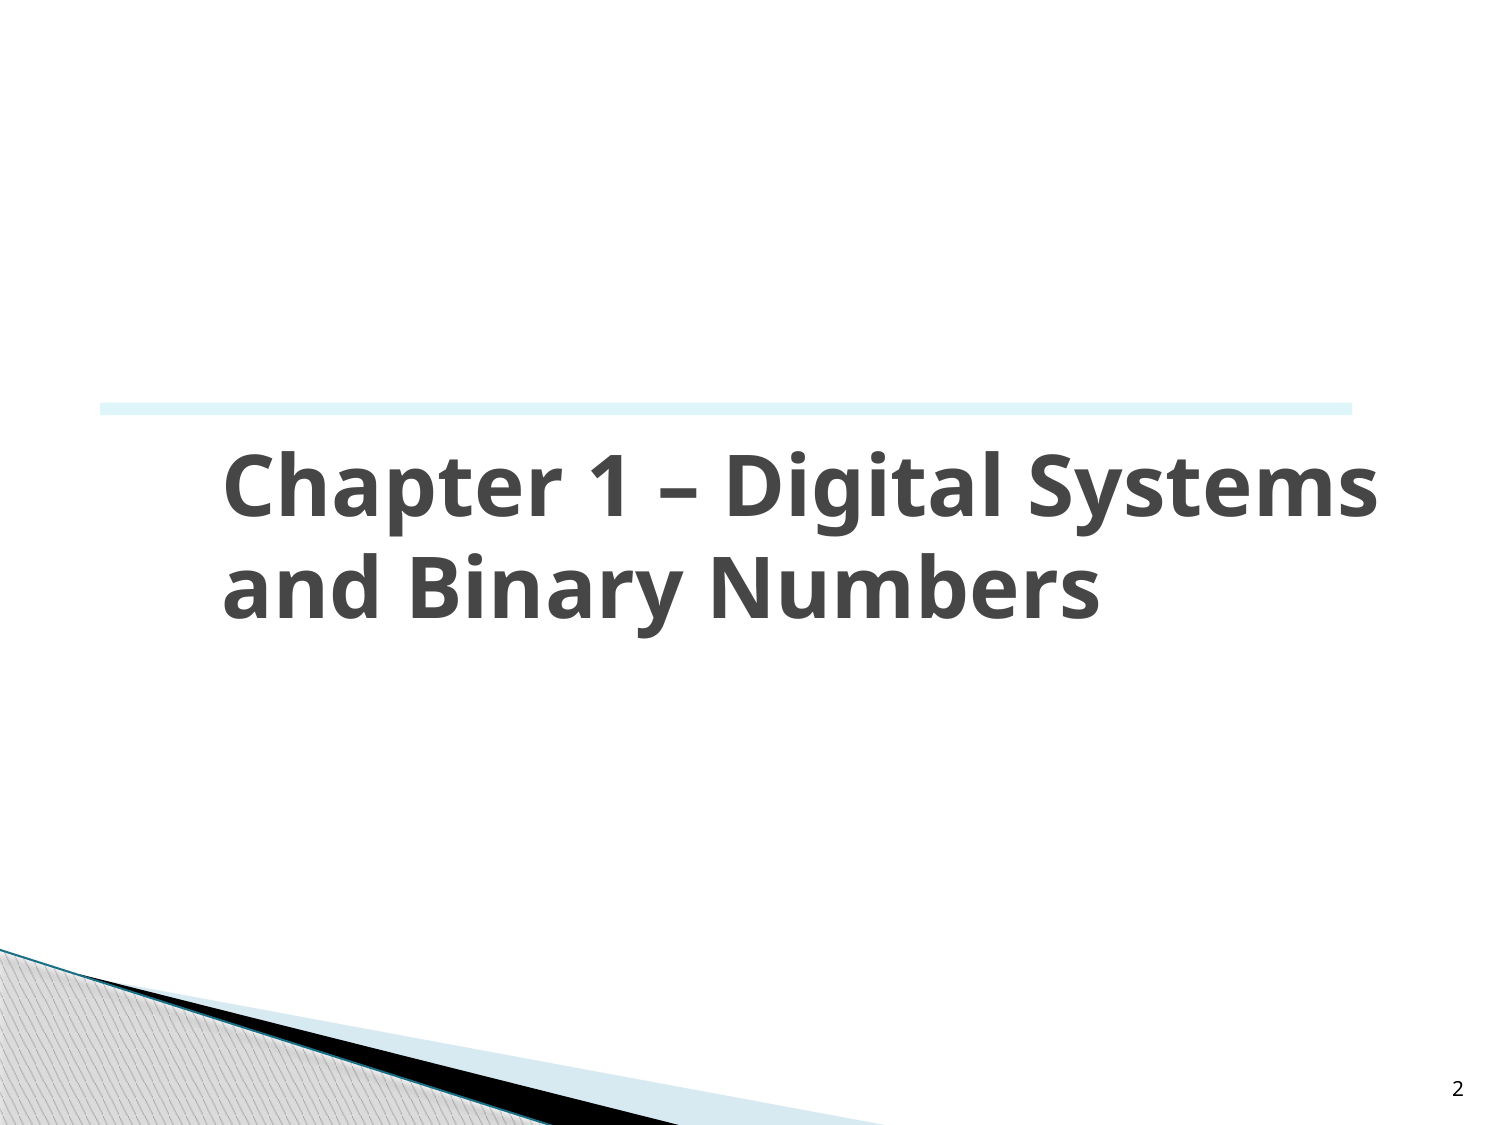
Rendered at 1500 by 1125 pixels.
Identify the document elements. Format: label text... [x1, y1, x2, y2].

slide_number 2 [1418, 1051, 1479, 1112]
title Chapter 1 – Digital Systems and Binary Numbers [206, 420, 1427, 646]
